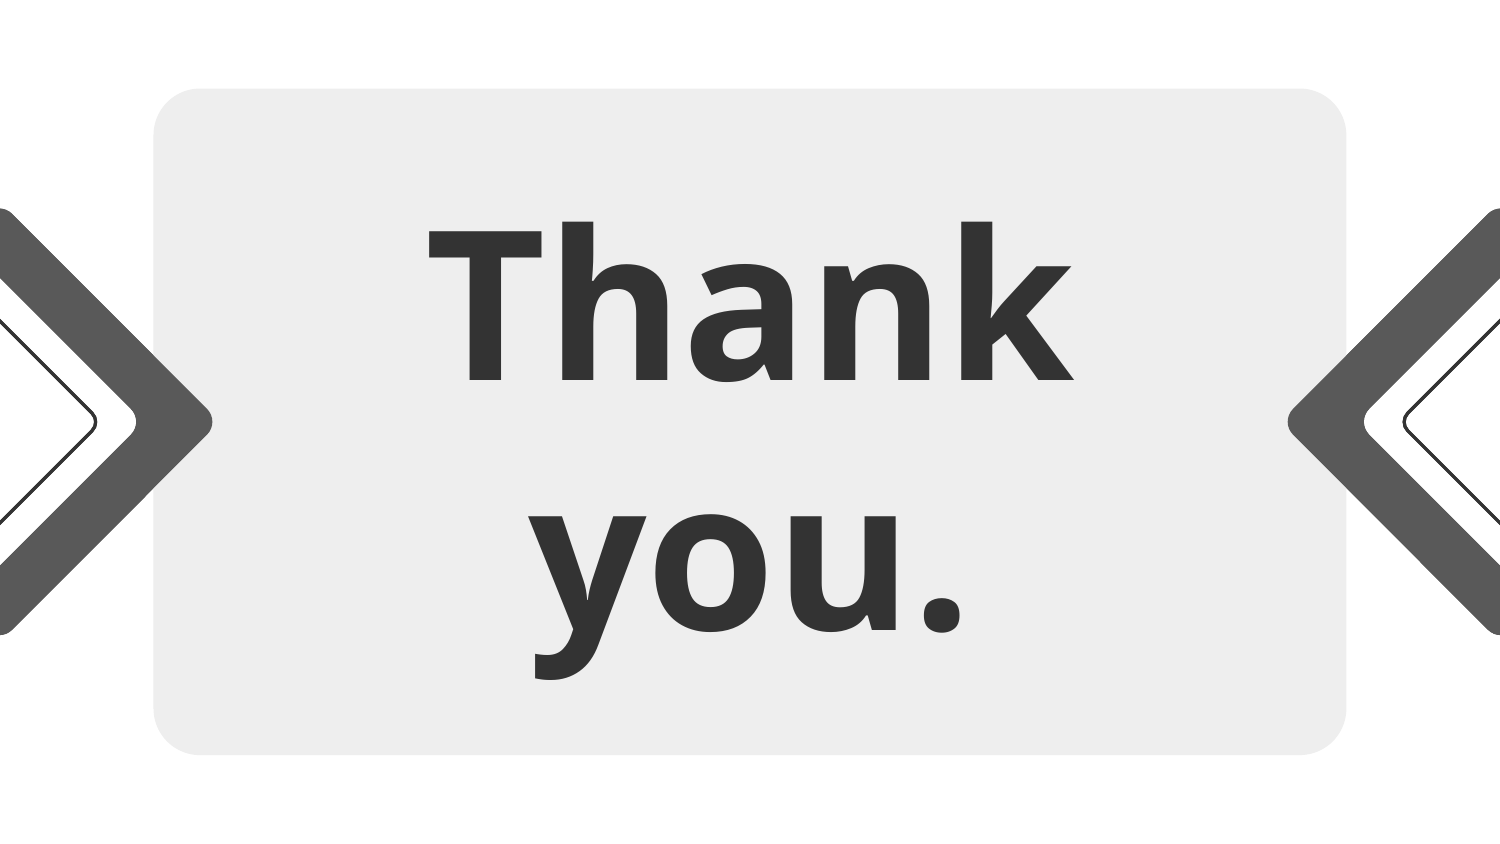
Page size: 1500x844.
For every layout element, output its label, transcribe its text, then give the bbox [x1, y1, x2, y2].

title Thank you. [380, 148, 1120, 696]
text_box [153, 88, 1347, 756]
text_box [1287, 206, 1500, 638]
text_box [0, 206, 213, 638]
